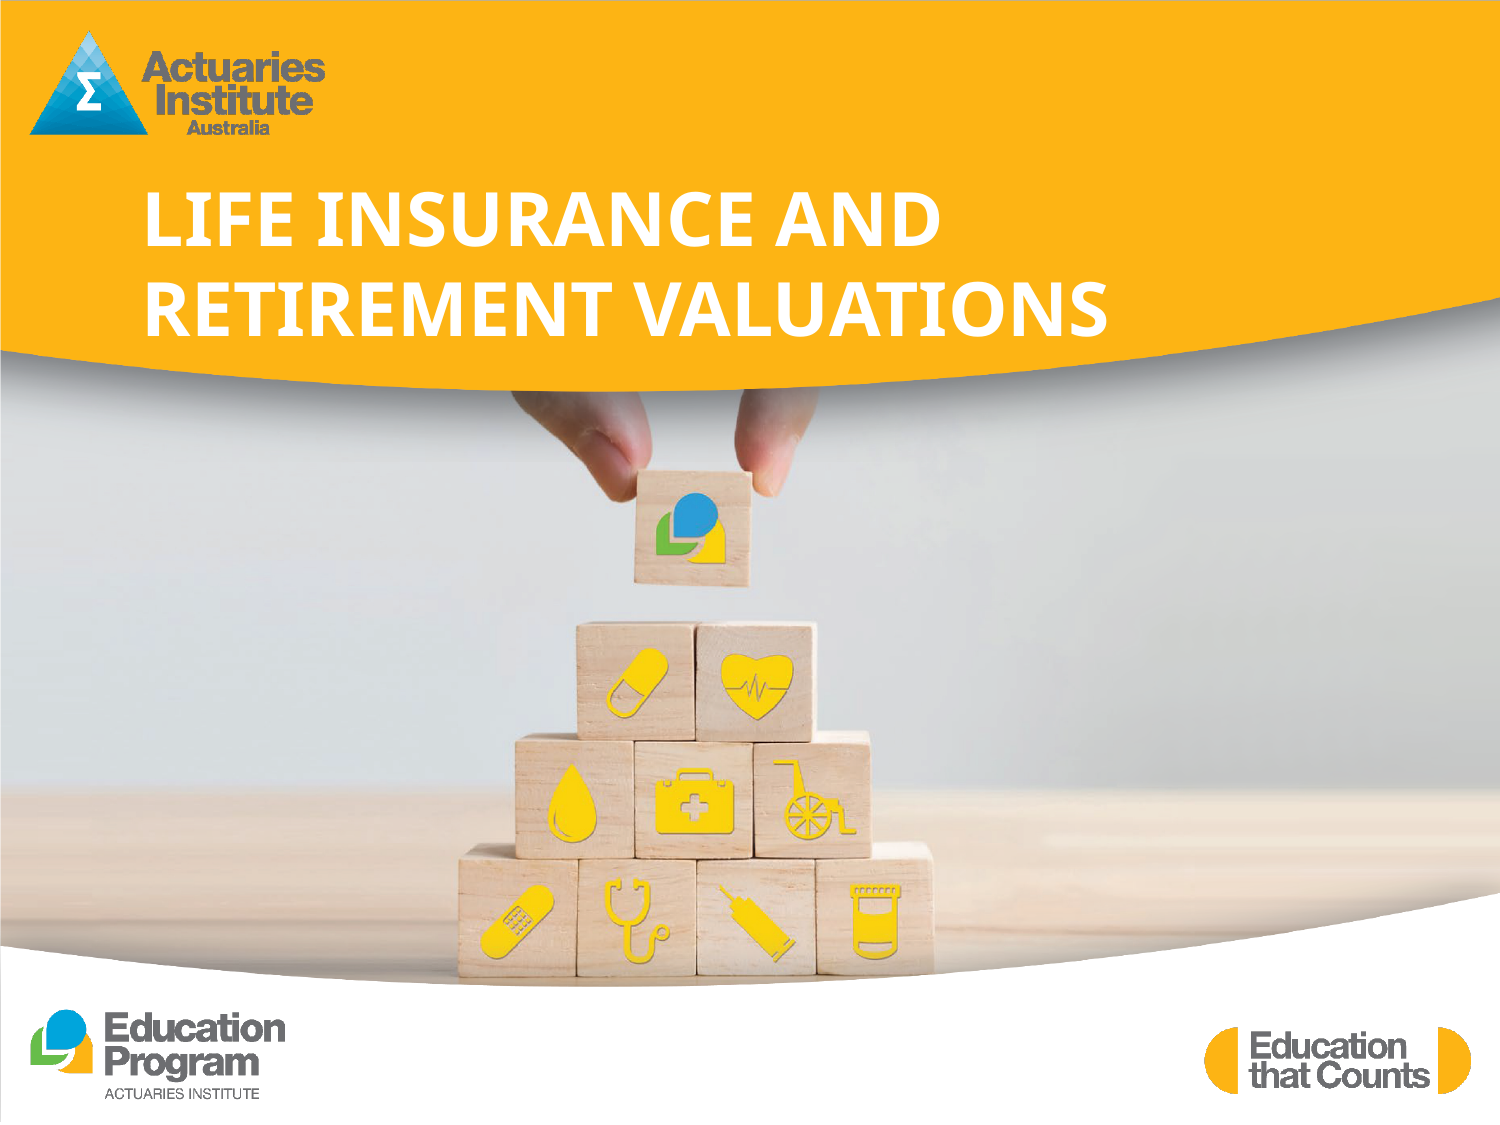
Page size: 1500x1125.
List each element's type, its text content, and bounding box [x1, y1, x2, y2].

picture [0, 0, 1500, 1125]
title Life Insurance and retirement valuations [141, 164, 1317, 374]
